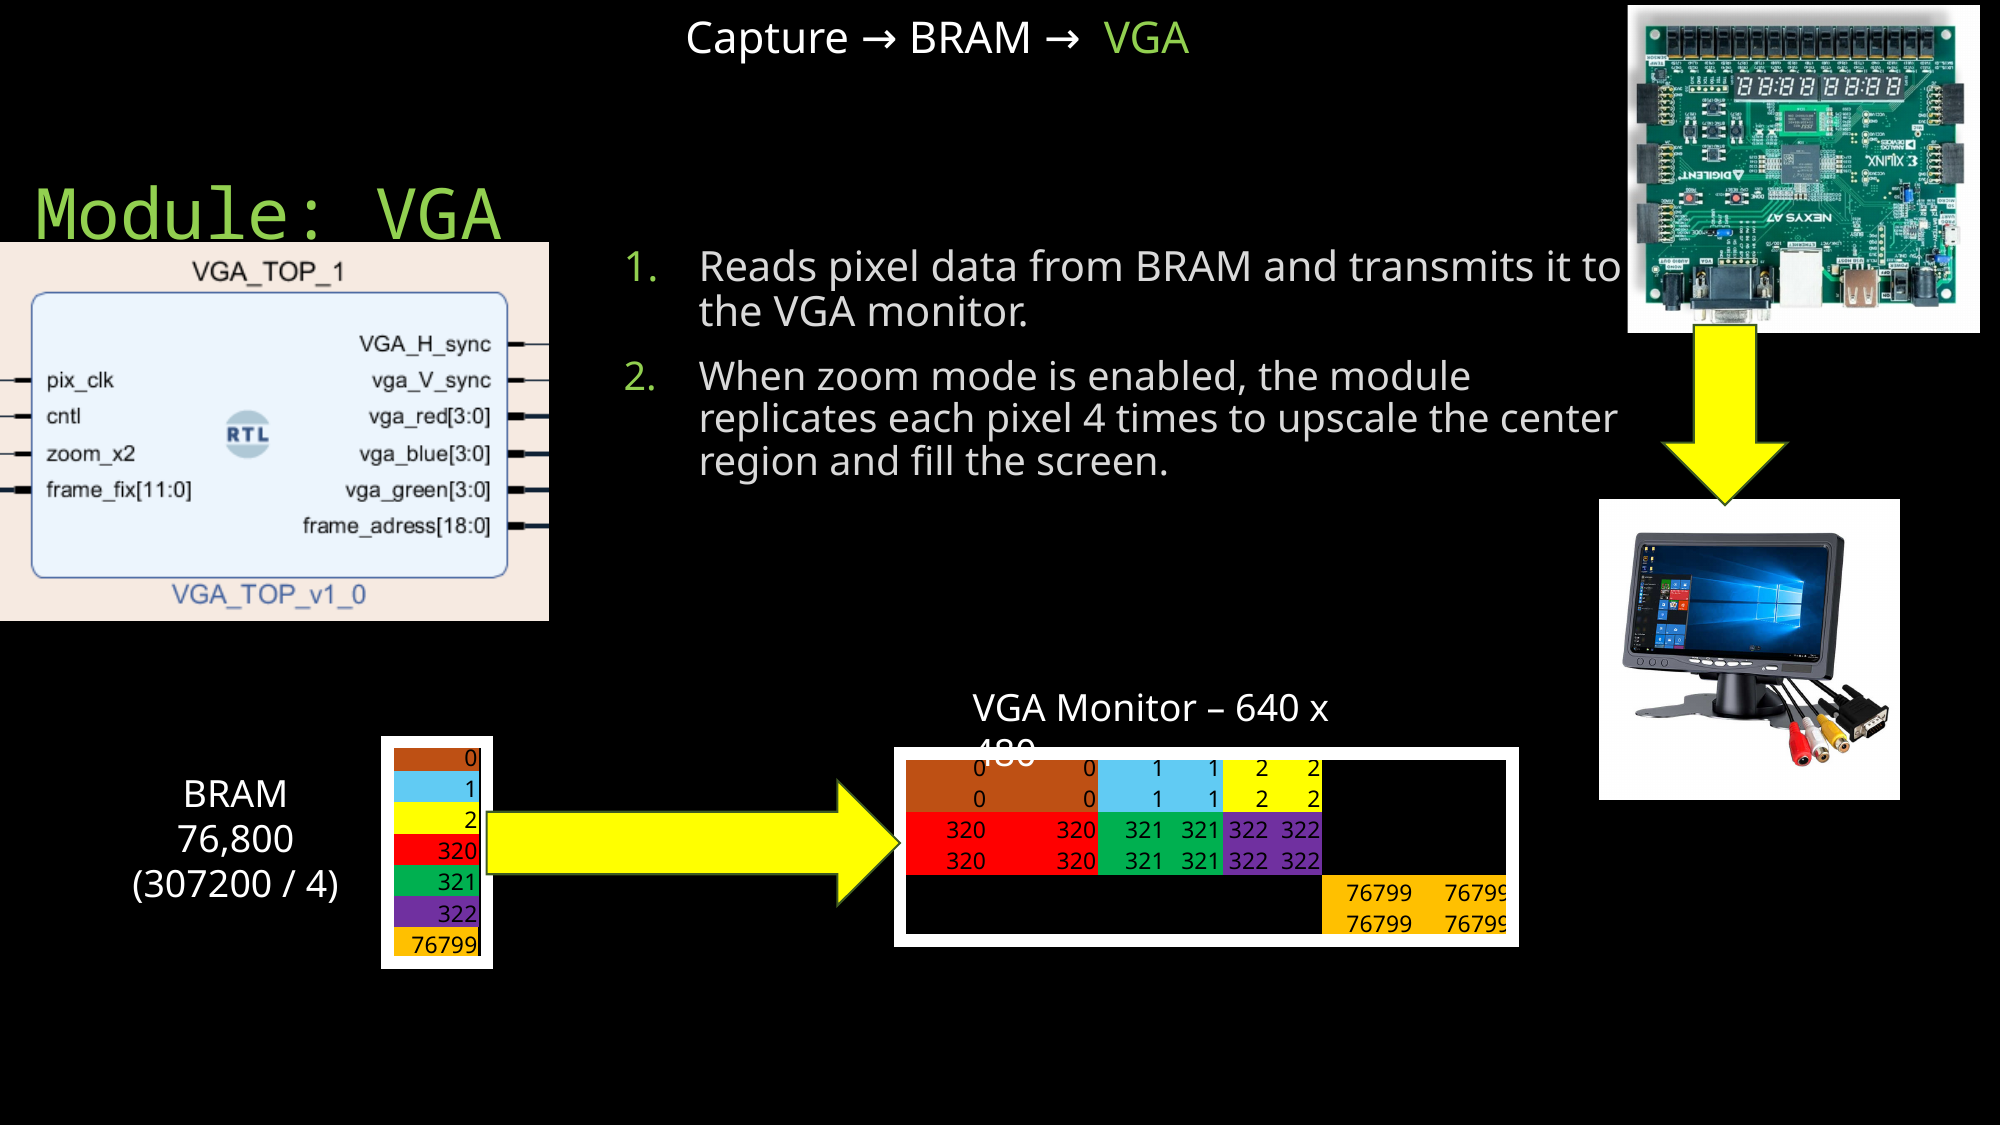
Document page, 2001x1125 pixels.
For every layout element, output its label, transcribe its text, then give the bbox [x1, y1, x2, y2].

text_box [386, 741, 488, 964]
text_box [899, 752, 1514, 942]
text_box [1660, 333, 1791, 499]
text_box Reads pixel data from BRAM and transmits it to the VGA monitor. When zoom mode is enabled, the module replicates each pixel 4 times to upscale the center region and fill the screen. [548, 237, 1674, 1066]
text_box [485, 777, 902, 908]
picture [0, 242, 549, 621]
text_box Capture → BRAM → VGA [437, 1, 1438, 70]
picture [1627, 5, 1980, 333]
picture [1599, 499, 1900, 800]
title Module: VGA [20, 75, 1627, 242]
text_box BRAM 76,800 (307200 / 4) [99, 762, 372, 913]
text_box VGA Monitor – 640 x 480 [957, 676, 1388, 782]
